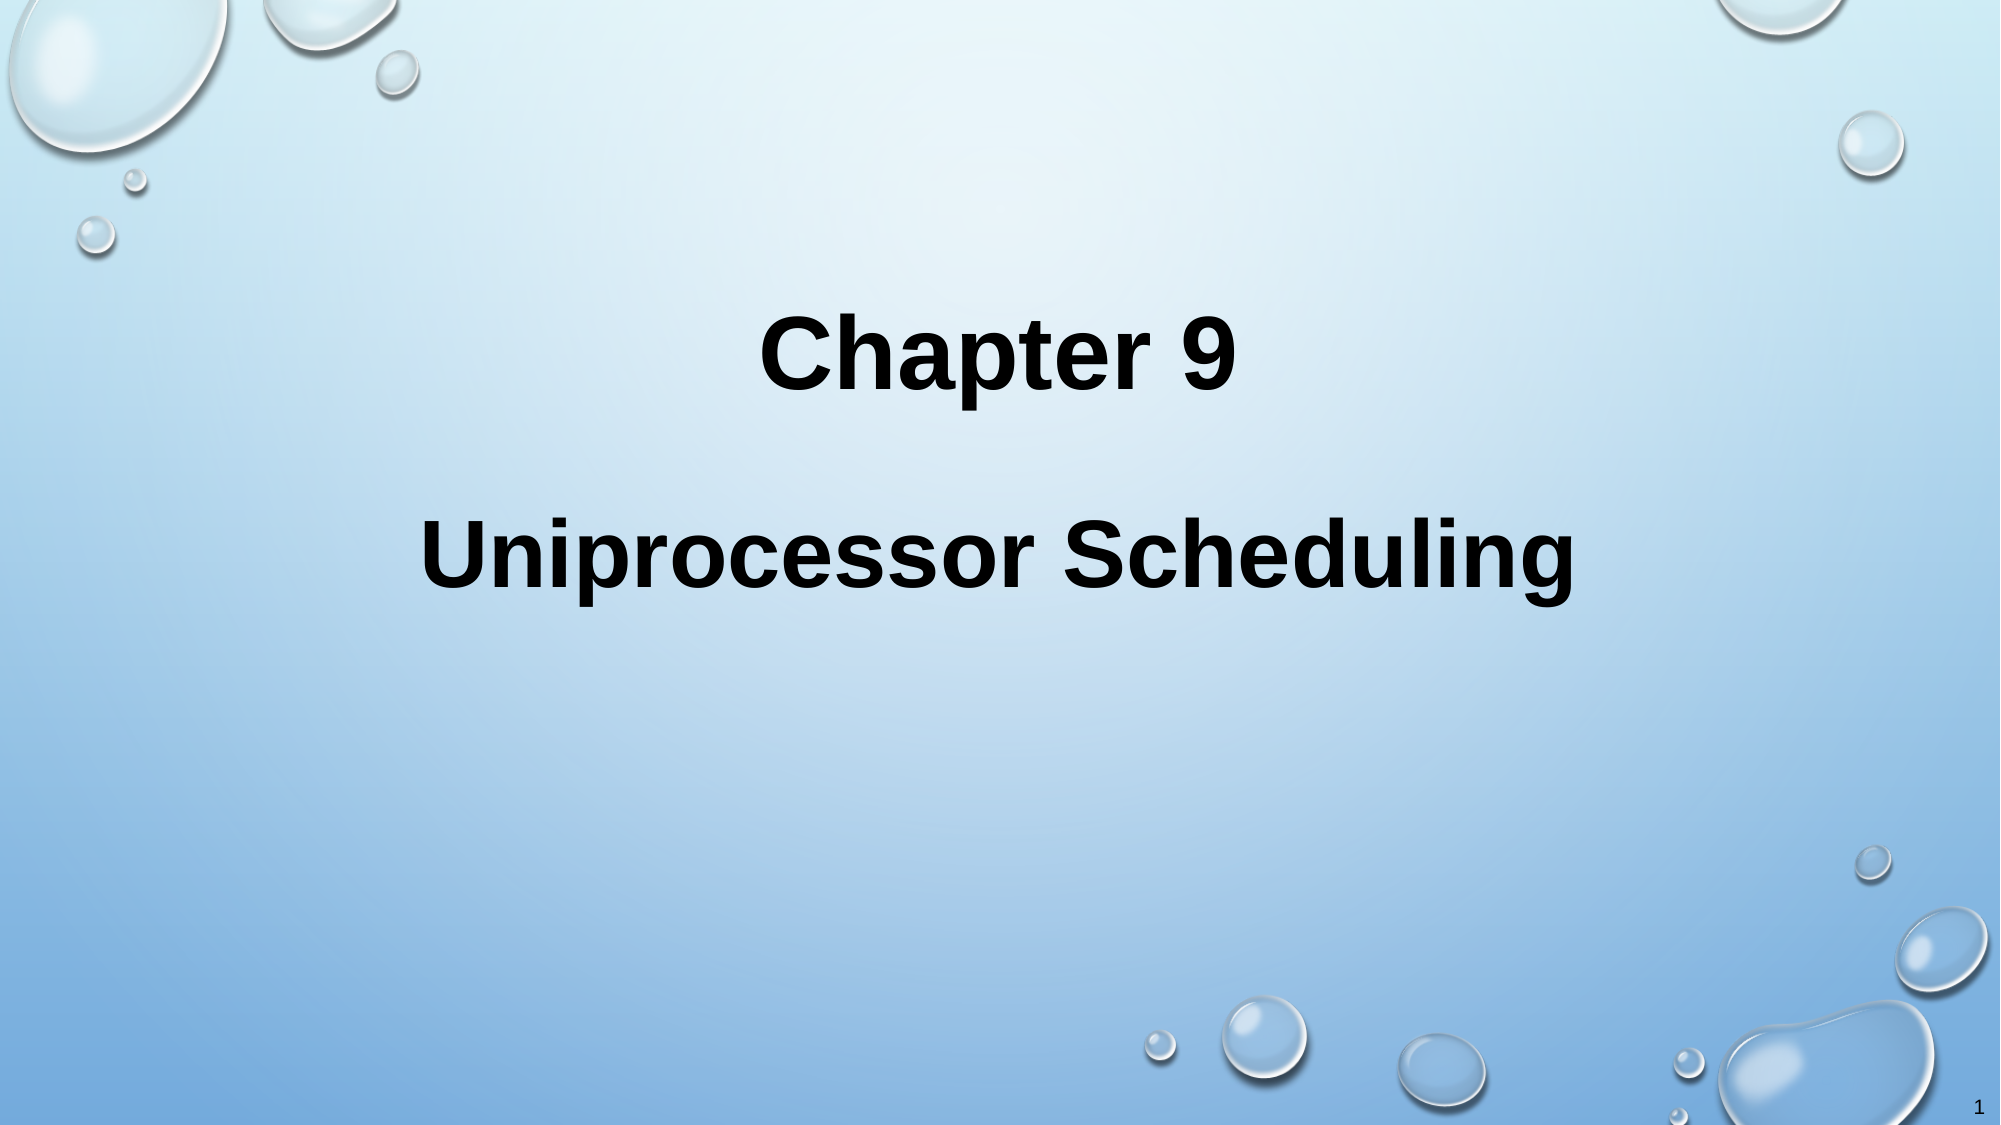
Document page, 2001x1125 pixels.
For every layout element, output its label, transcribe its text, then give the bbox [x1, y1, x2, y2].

subtitle Uniprocessor Scheduling [149, 414, 1848, 661]
slide_number 1 [1950, 1086, 2000, 1125]
picture [0, 0, 2000, 1125]
title Chapter 9 [149, 298, 1848, 414]
